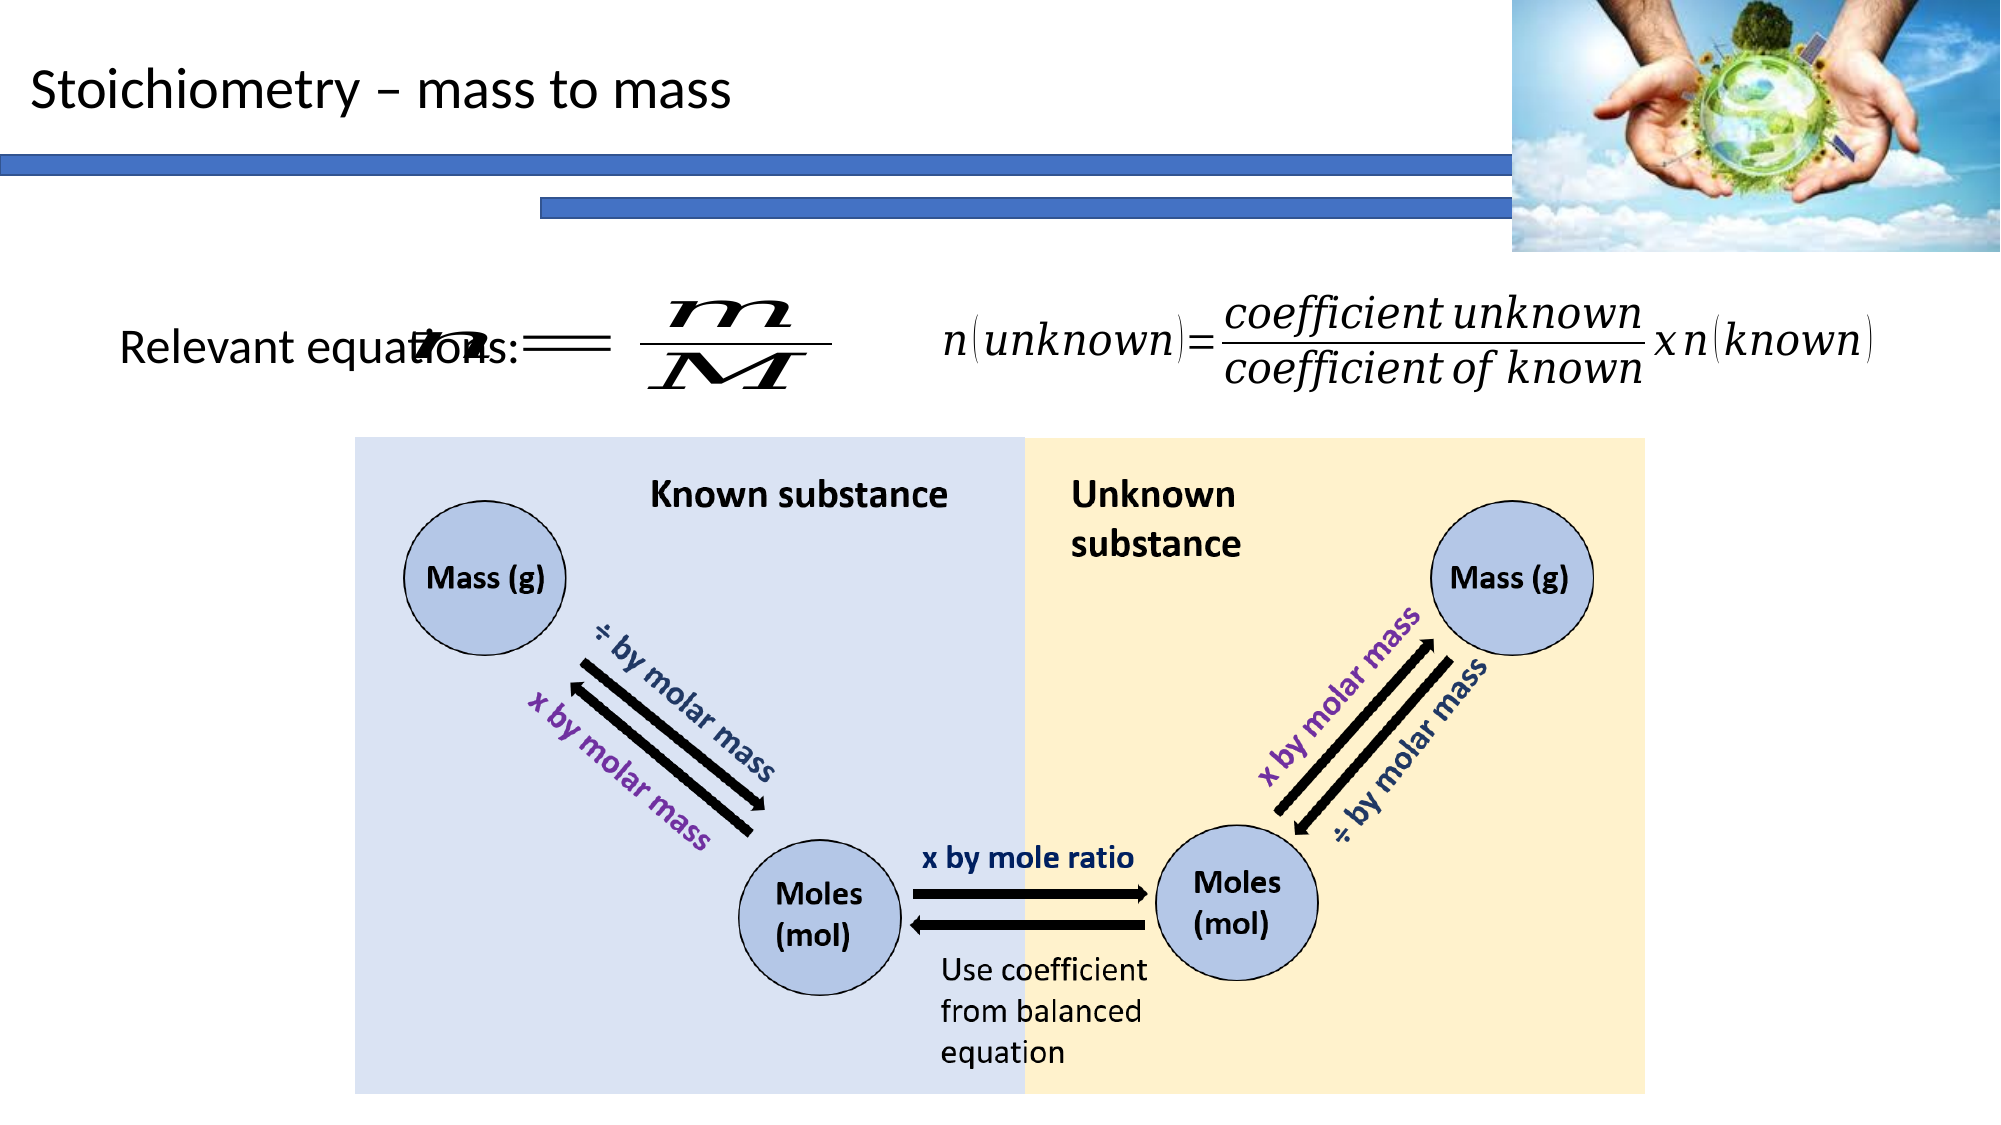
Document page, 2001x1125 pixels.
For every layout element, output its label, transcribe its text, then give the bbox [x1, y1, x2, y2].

text_box [0, 154, 1512, 176]
picture [355, 437, 1645, 1094]
text_box Relevant equations: [104, 306, 538, 381]
text_box Stoichiometry – mass to mass [15, 42, 1152, 128]
text_box [540, 197, 1512, 219]
picture [1512, 0, 2000, 252]
